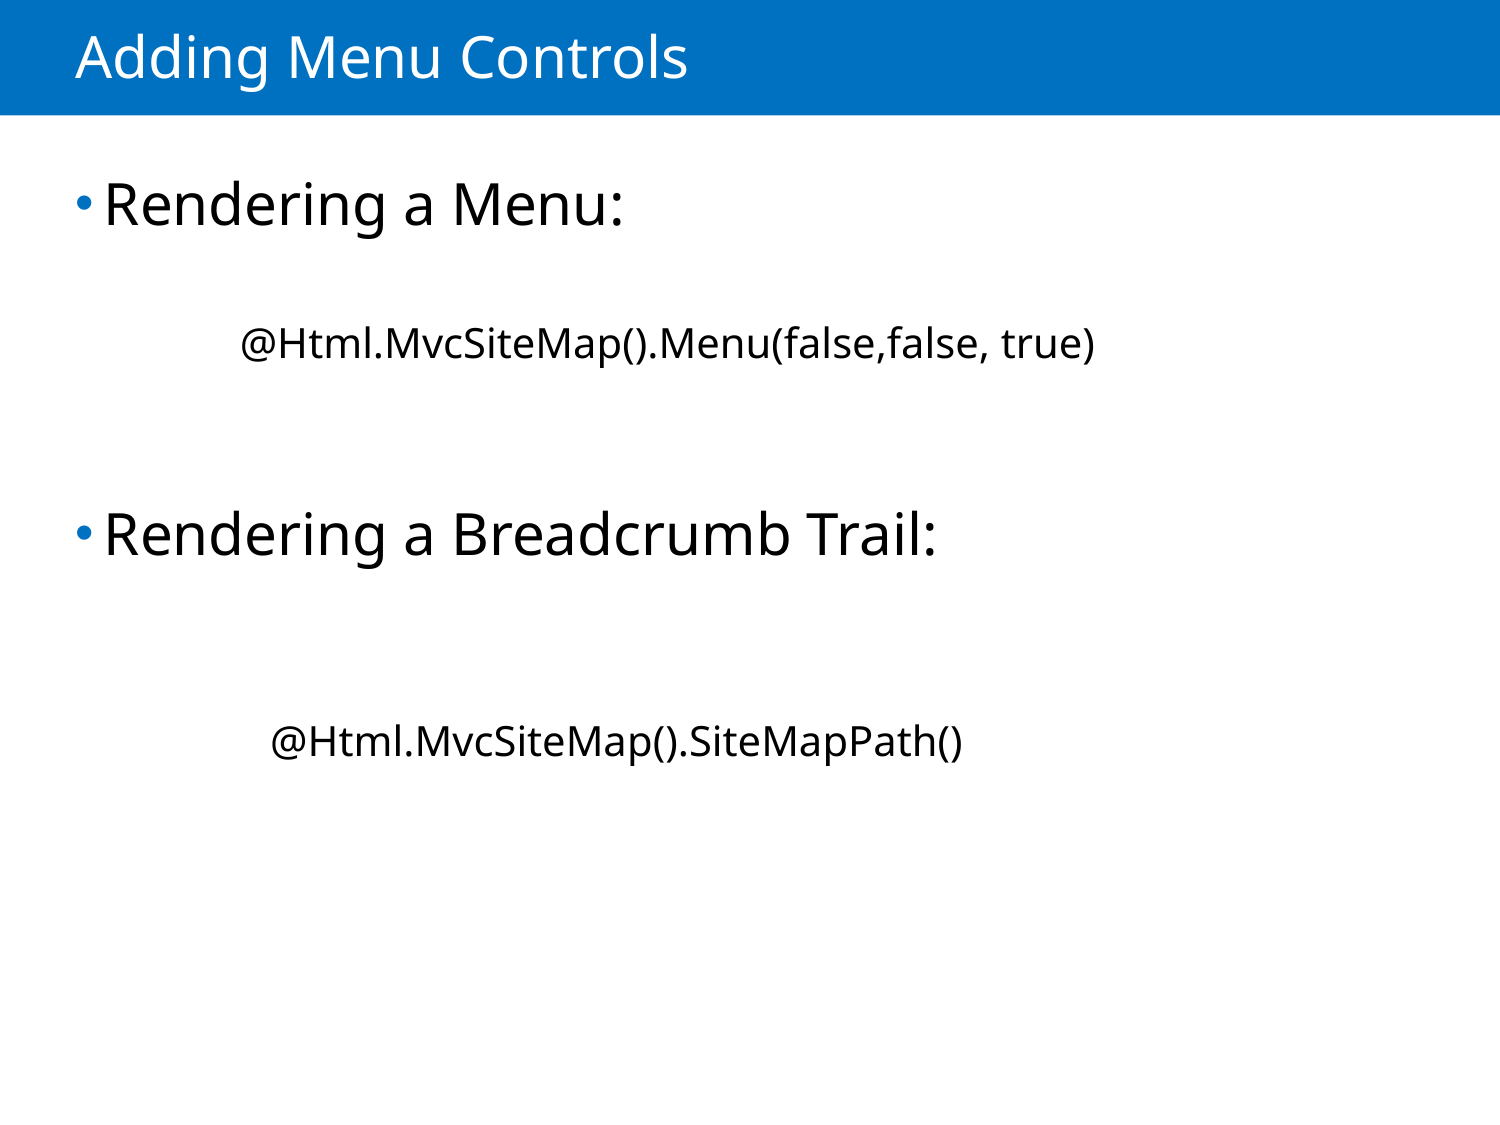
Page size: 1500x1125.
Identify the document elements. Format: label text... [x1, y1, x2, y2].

text_box Rendering a Menu: Rendering a Breadcrumb Trail: [75, 167, 1408, 1012]
title Adding Menu Controls [75, 0, 1351, 122]
text_box @Html.MvcSiteMap().Menu(false,false, true) [224, 309, 1373, 374]
text_box @Html.MvcSiteMap().SiteMapPath() [255, 699, 978, 773]
